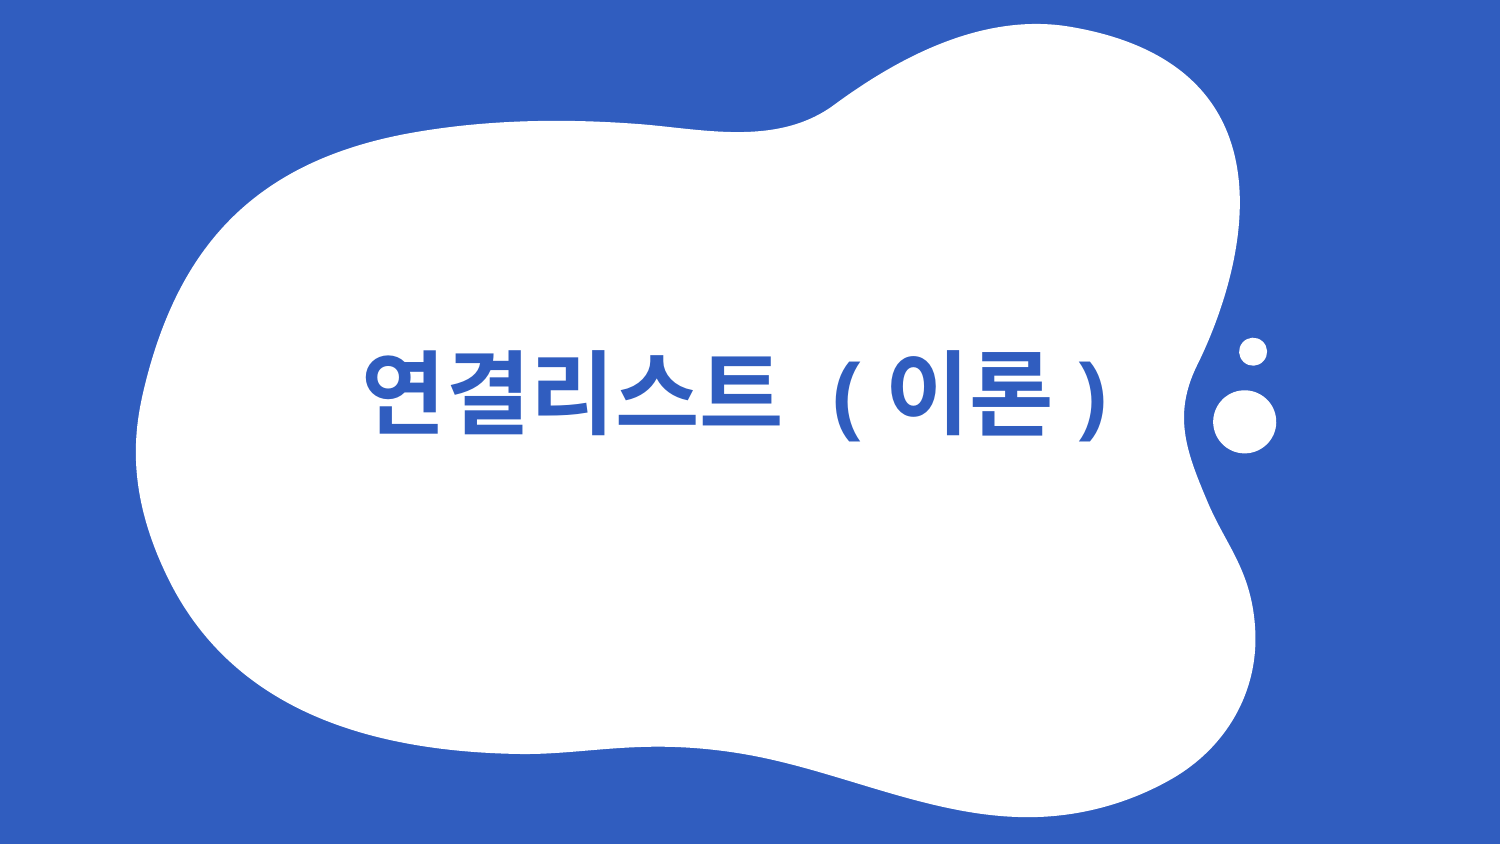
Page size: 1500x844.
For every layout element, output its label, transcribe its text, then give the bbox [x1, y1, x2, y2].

title 연결리스트 (이론) [266, 321, 1203, 460]
